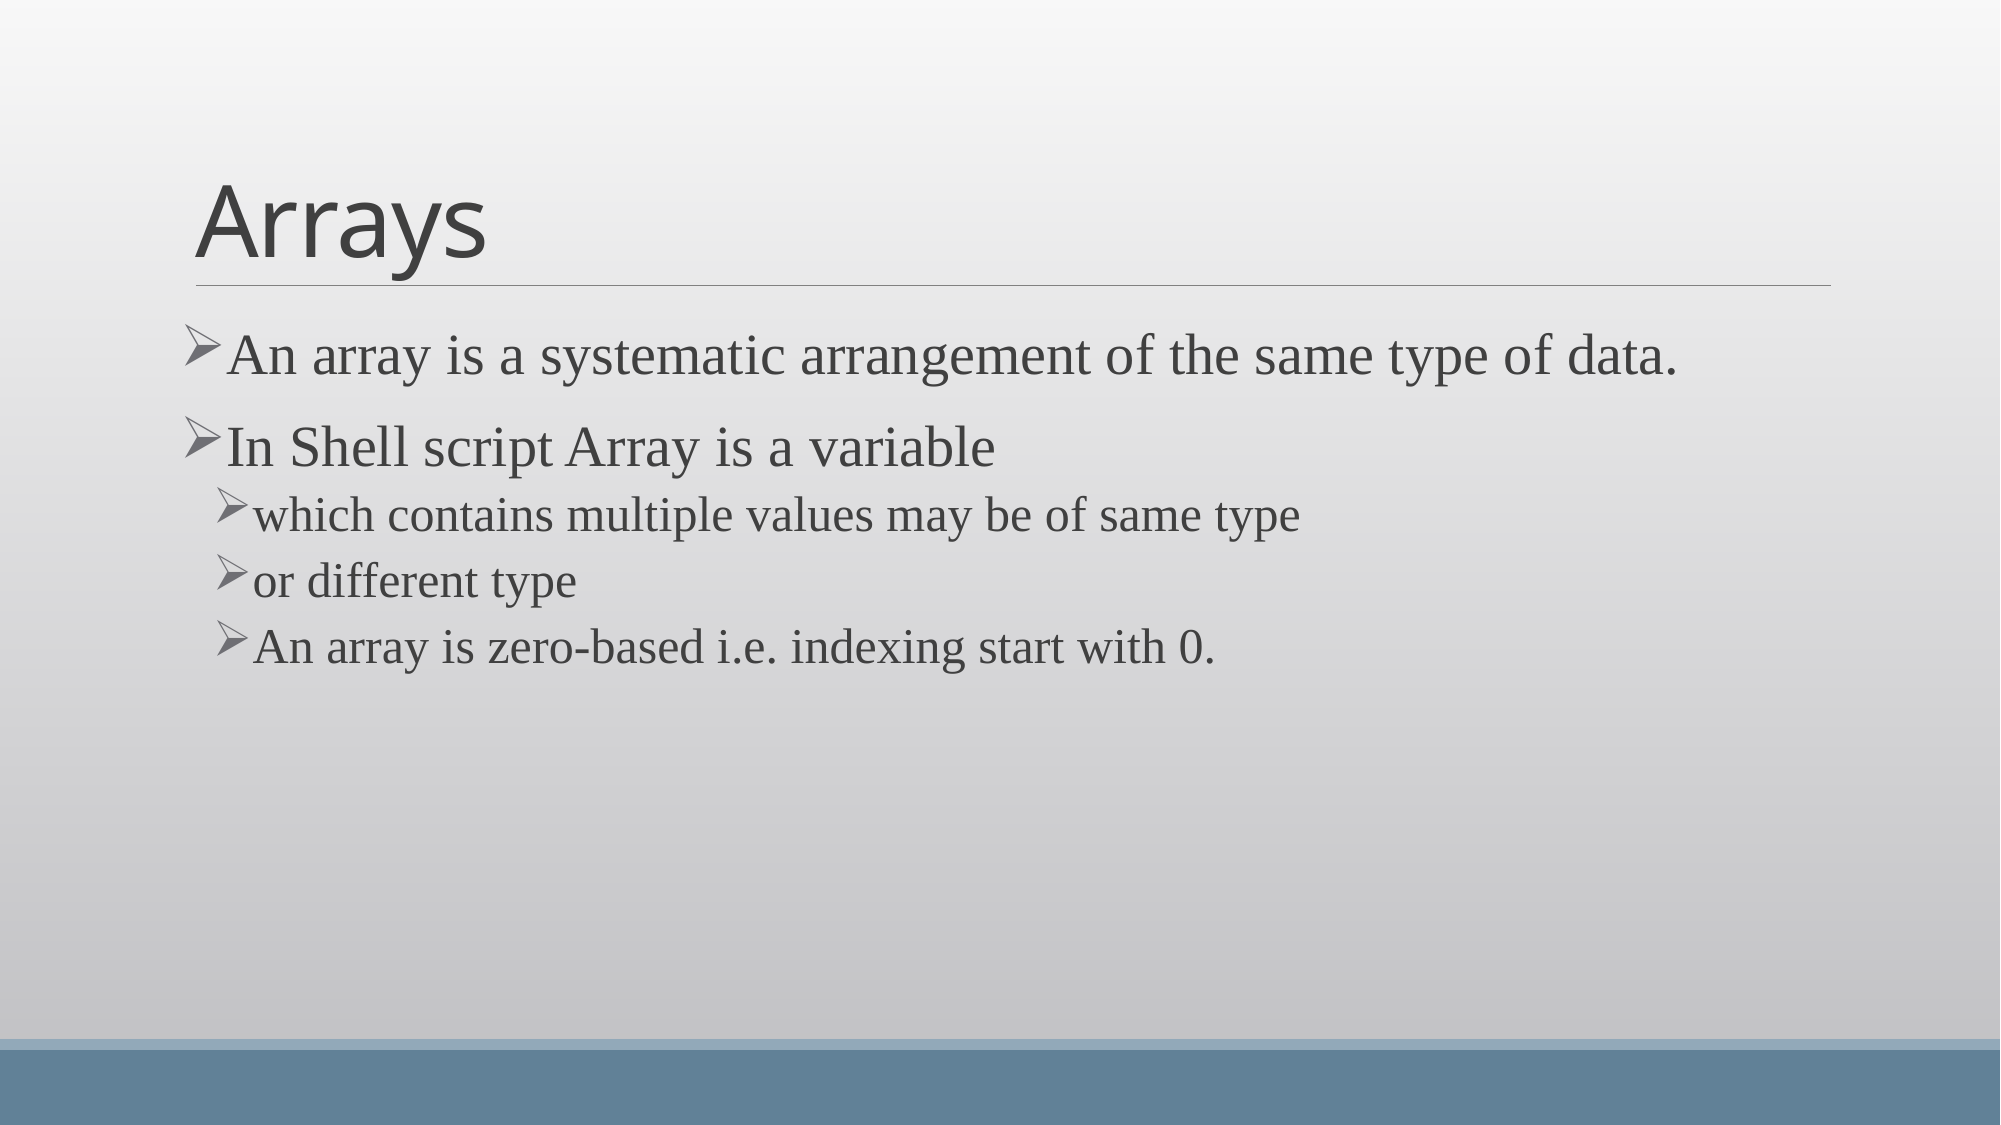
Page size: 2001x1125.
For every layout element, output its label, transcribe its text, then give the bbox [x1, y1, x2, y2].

list An array is a systematic arrangement of the same type of data. In Shell script Array is a variable which contains multiple values may be of same type or different type An array is zero-based i.e. indexing start with 0. [180, 317, 1830, 978]
title Arrays [180, 47, 1830, 285]
